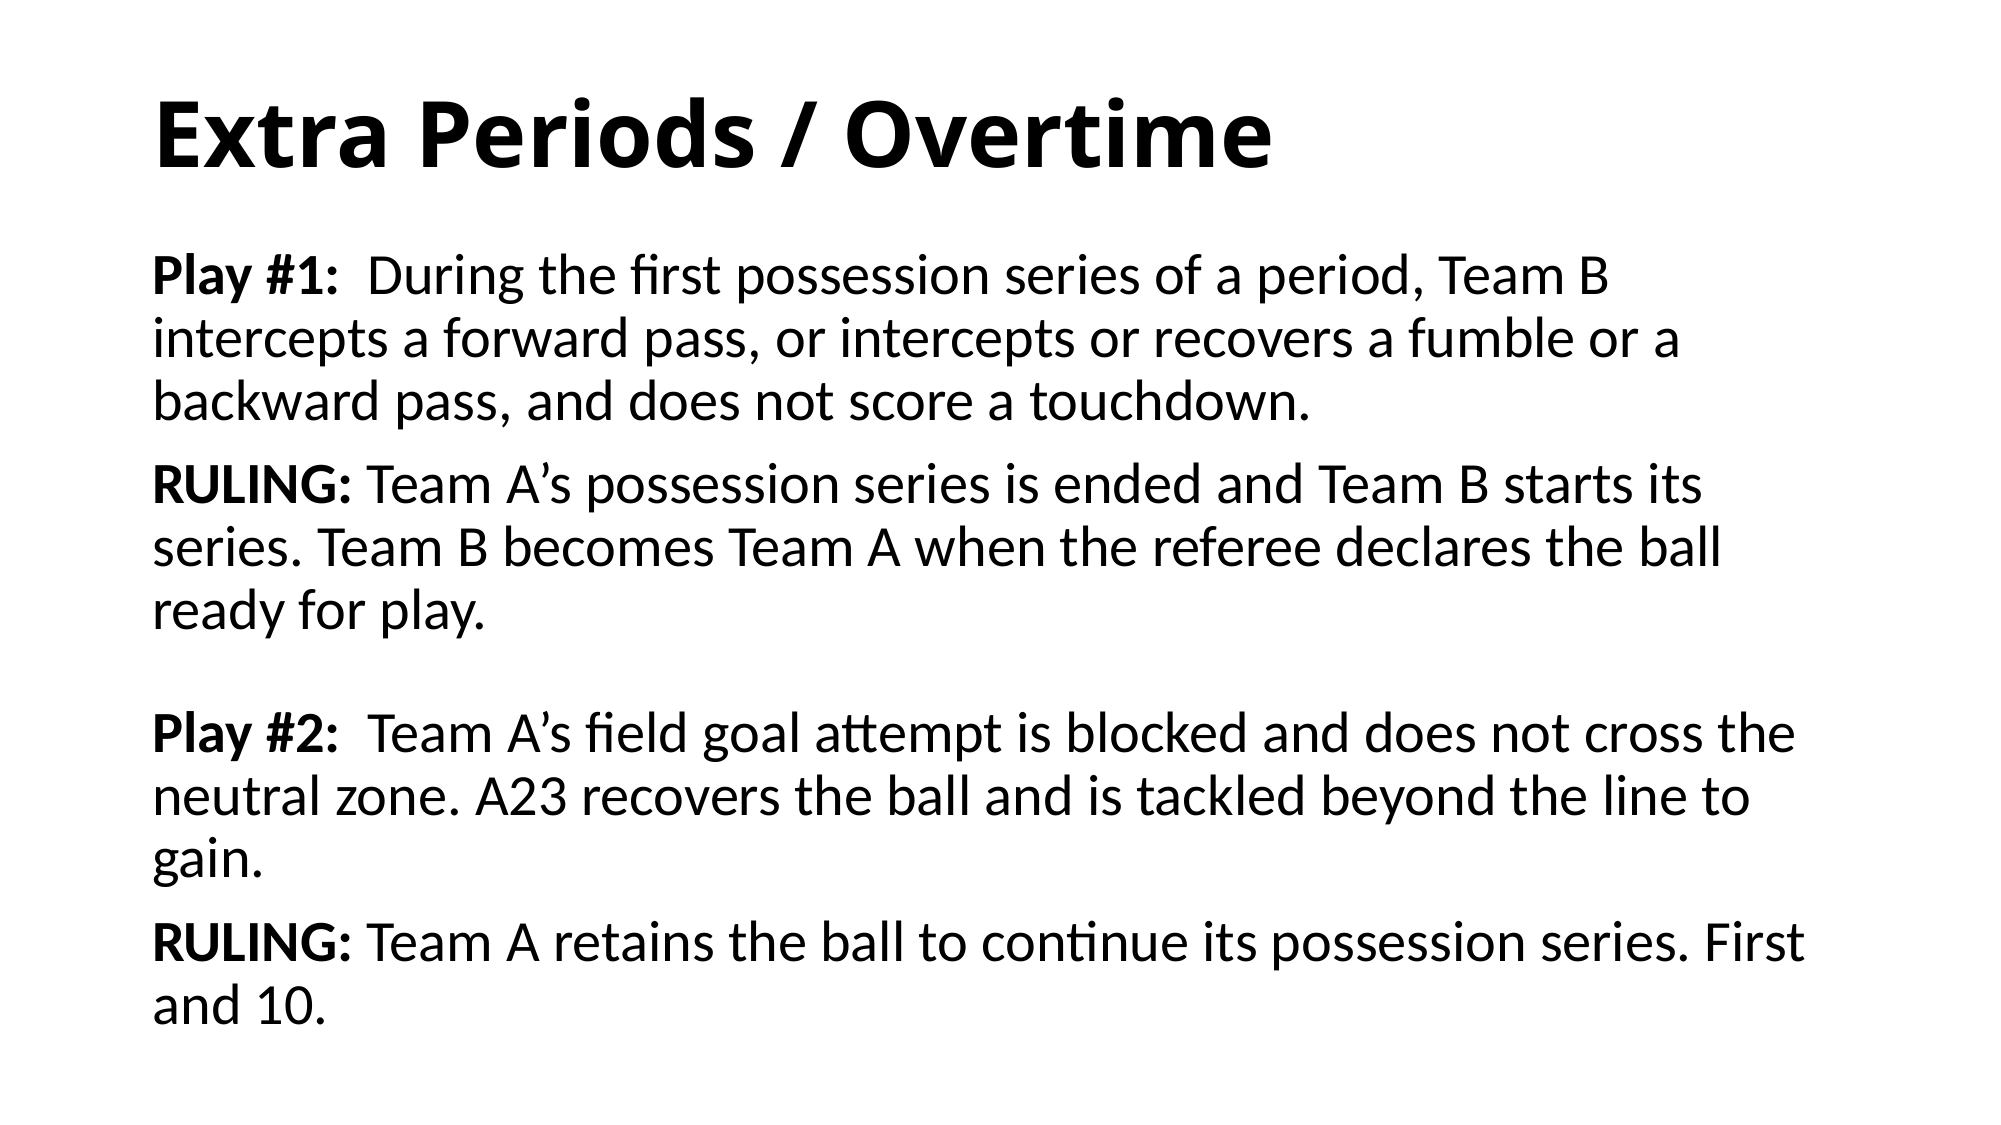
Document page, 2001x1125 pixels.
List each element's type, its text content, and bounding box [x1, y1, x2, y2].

title Extra Periods / Overtime [137, 59, 1863, 216]
list Play #1: During the first possession series of a period, Team B intercepts a forward pass, or intercepts or recovers a fumble or a backward pass, and does not score a touchdown. RULING: Team A’s possession series is ended and Team B starts its series. Team B becomes Team A when the referee declares the ball ready for play. Play #2: Team A’s field goal attempt is blocked and does not cross the neutral zone. A23 recovers the ball and is tackled beyond the line to gain. RULING: Team A retains the ball to continue its possession series. First and 10. [137, 236, 1863, 1066]
